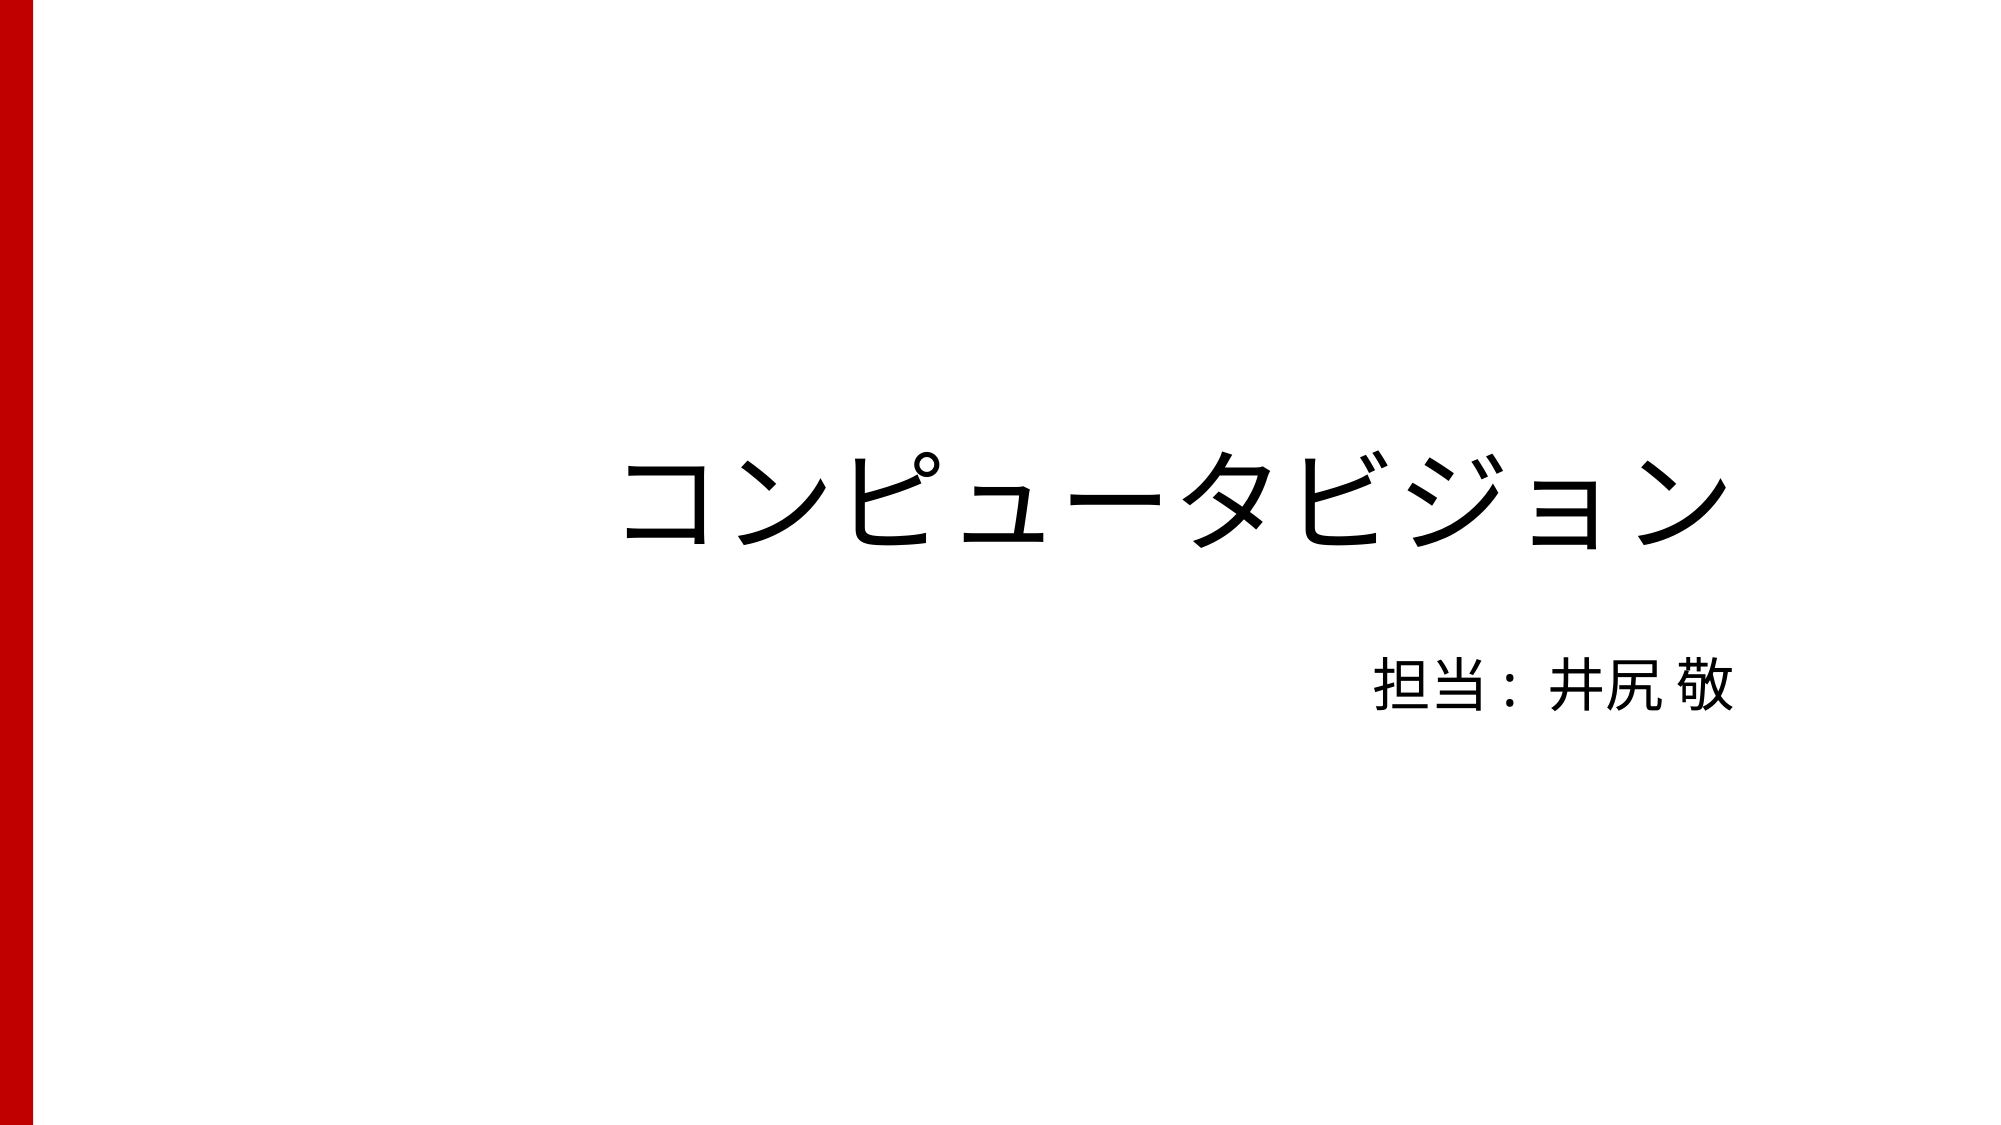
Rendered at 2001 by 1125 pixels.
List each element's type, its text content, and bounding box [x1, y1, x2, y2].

subtitle 担当: 井尻 敬 [249, 649, 1750, 921]
title コンピュータビジョン [249, 184, 1750, 576]
